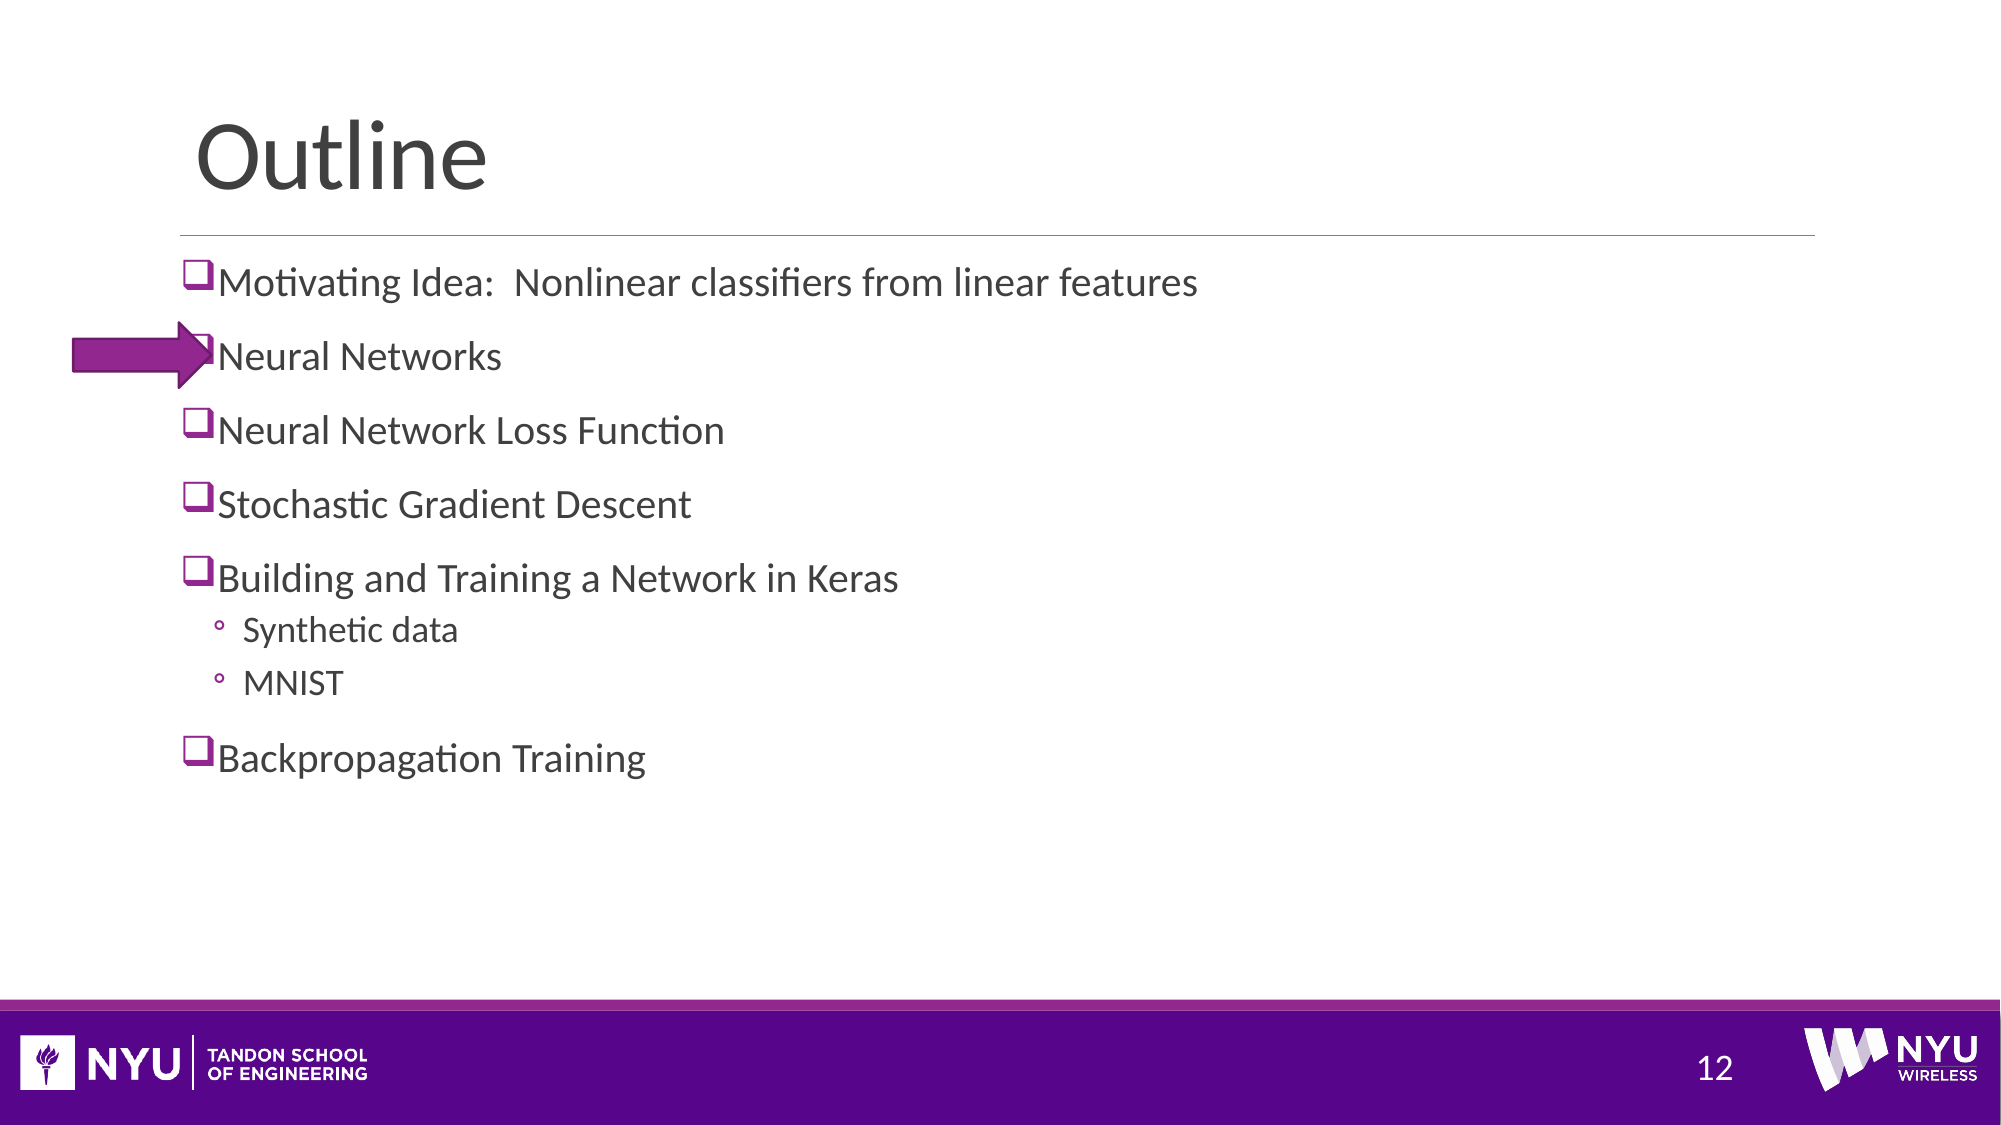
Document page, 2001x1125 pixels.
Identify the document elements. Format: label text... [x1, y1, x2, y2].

text_box [71, 321, 213, 389]
list Motivating Idea: Nonlinear classifiers from linear features Neural Networks Neural Network Loss Function Stochastic Gradient Descent Building and Training a Network in Keras Synthetic data MNIST Backpropagation Training [180, 252, 1830, 963]
slide_number 12 [1533, 1035, 1749, 1096]
title Outline [180, 47, 1830, 218]
